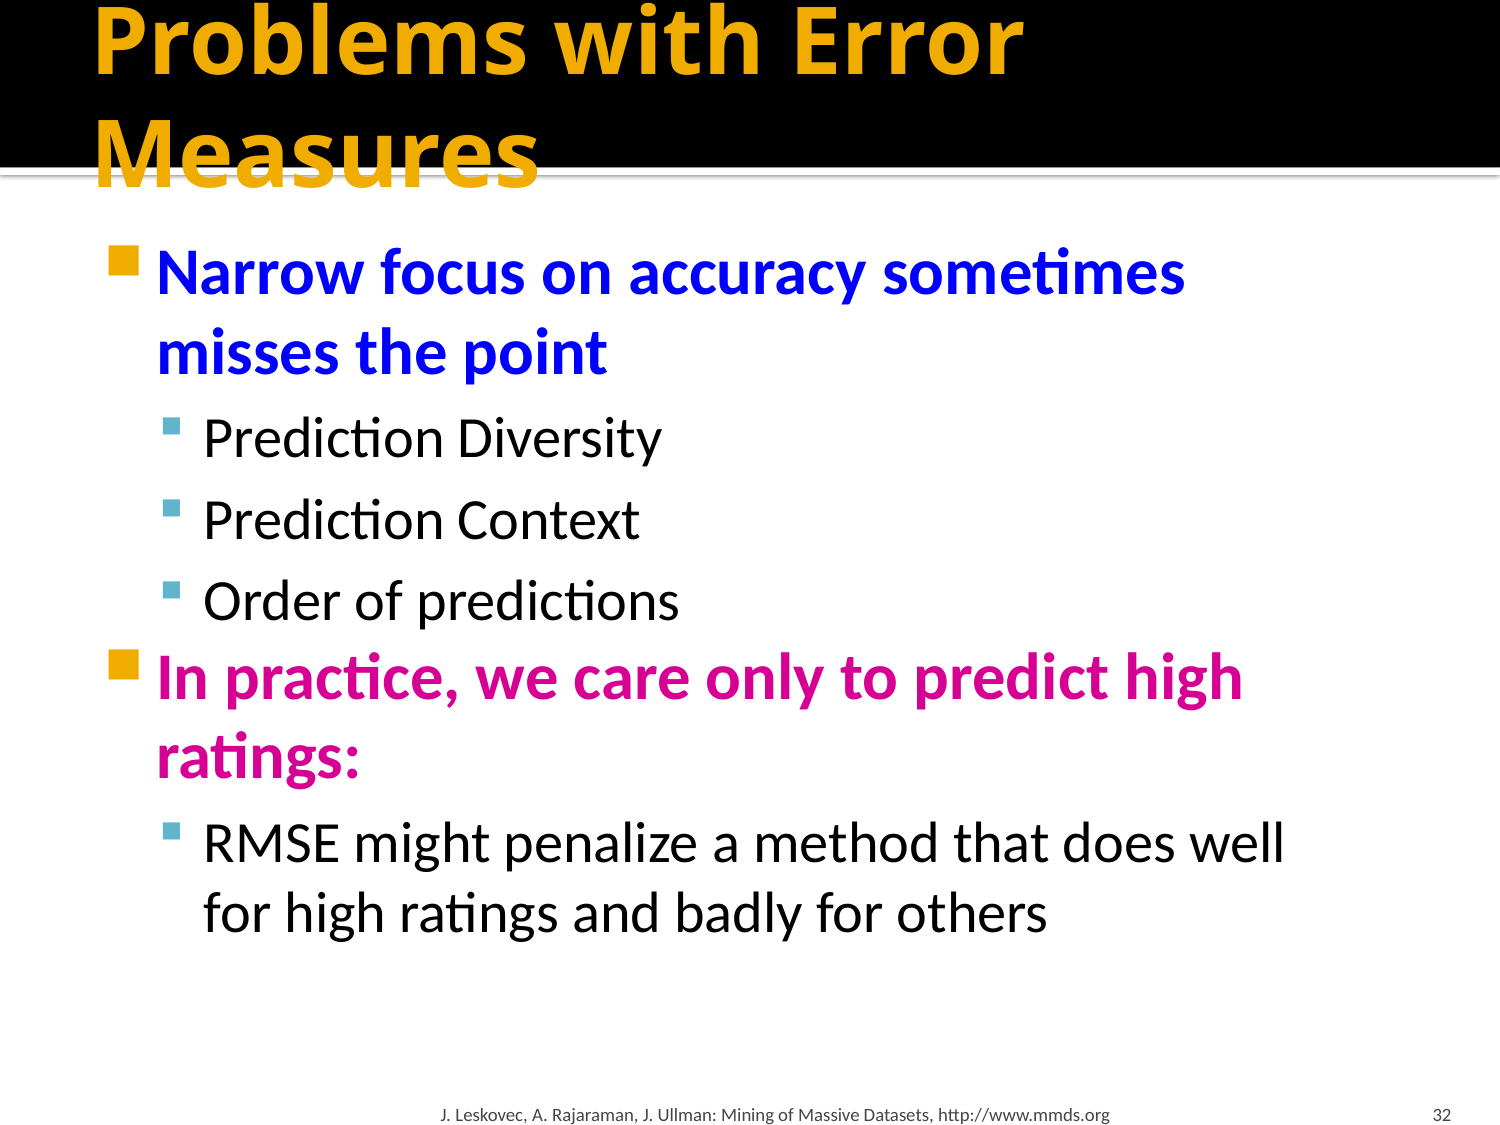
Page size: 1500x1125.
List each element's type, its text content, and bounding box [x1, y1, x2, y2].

title Problems with Error Measures [75, 12, 1425, 175]
list Narrow focus on accuracy sometimes misses the point Prediction Diversity Prediction Context Order of predictions In practice, we care only to predict high ratings: RMSE might penalize a method that does well for high ratings and badly for others [75, 212, 1425, 1075]
footer J. Leskovec, A. Rajaraman, J. Ullman: Mining of Massive Datasets, http://www.mmds.org [433, 1080, 1337, 1125]
slide_number 32 [1345, 1080, 1467, 1125]
